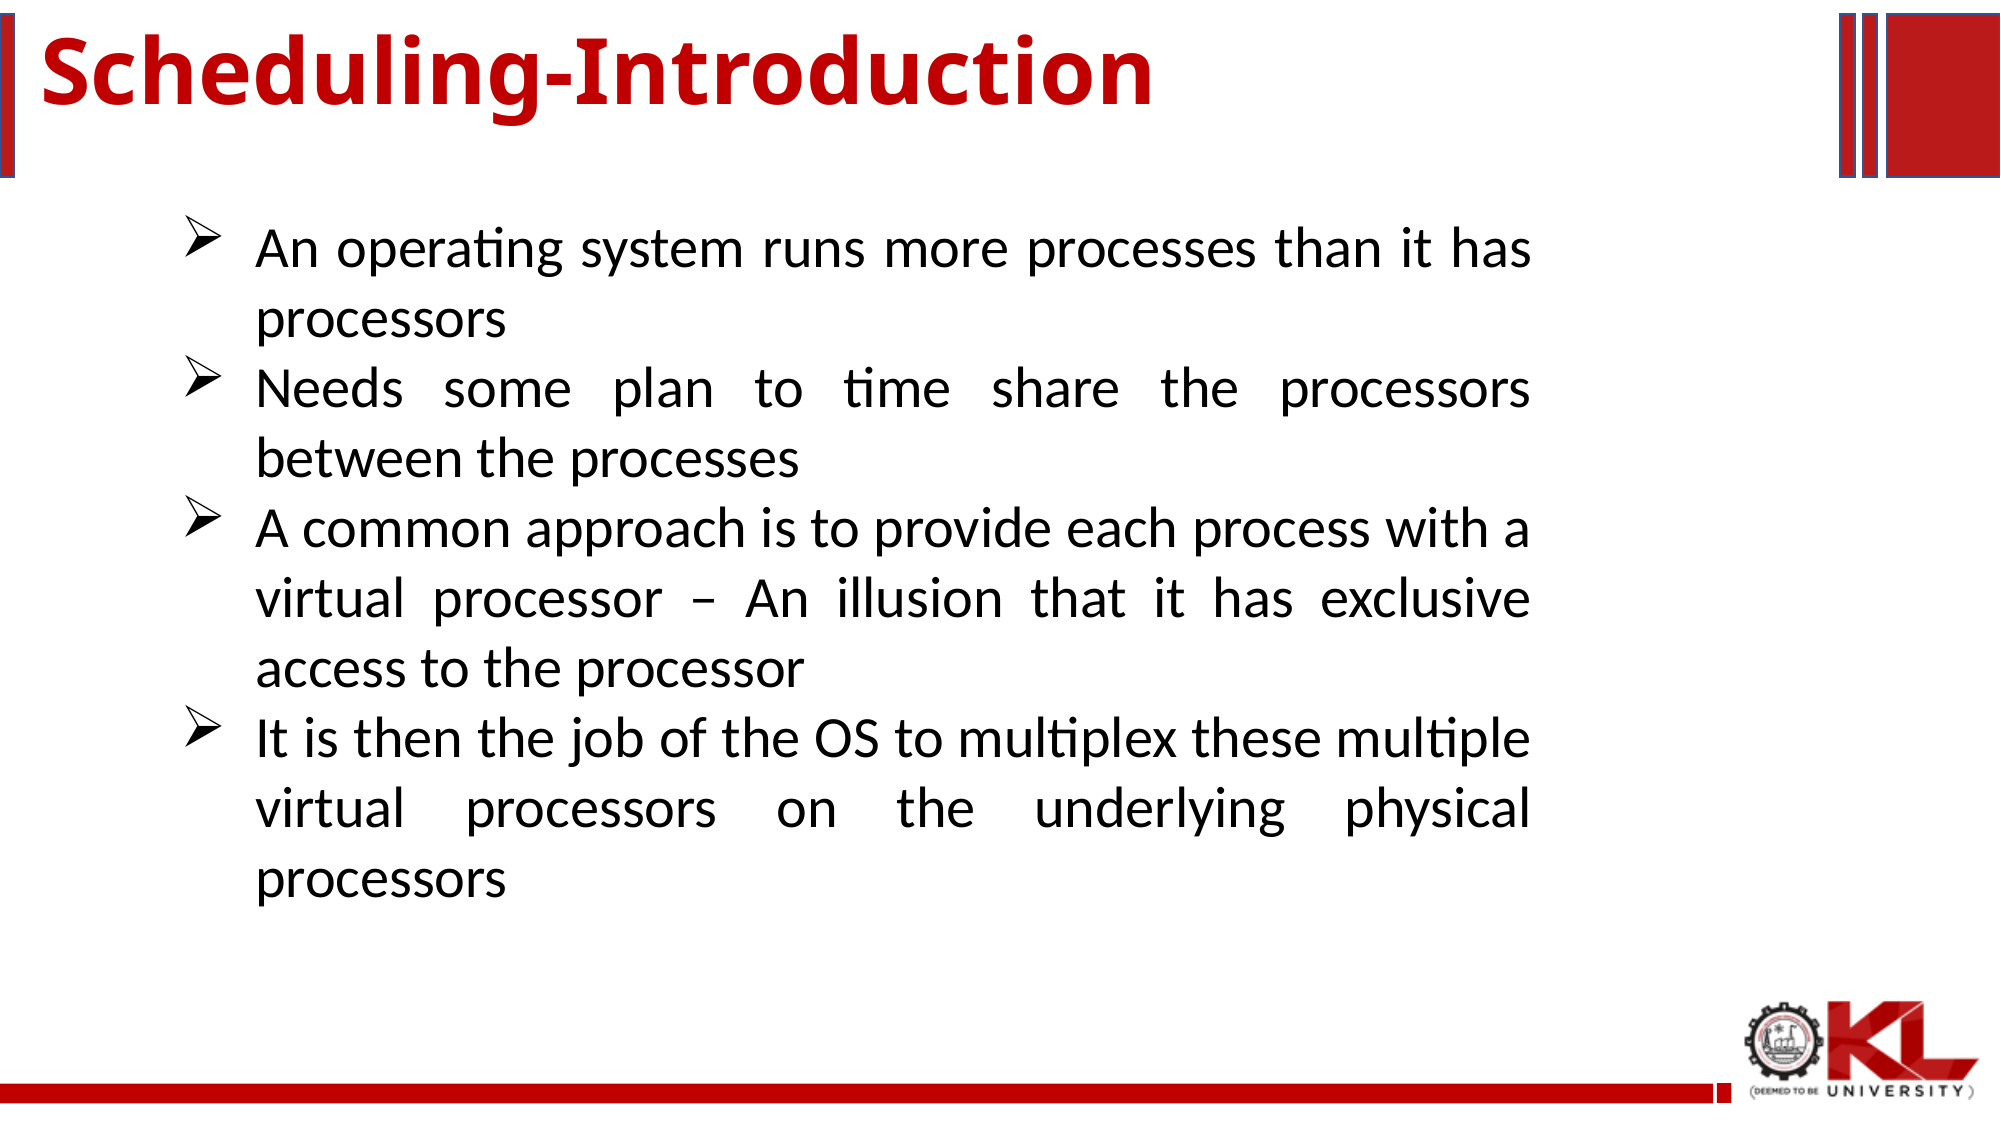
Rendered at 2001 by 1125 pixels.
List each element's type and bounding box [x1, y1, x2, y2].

text_box [0, 0, 2000, 1104]
